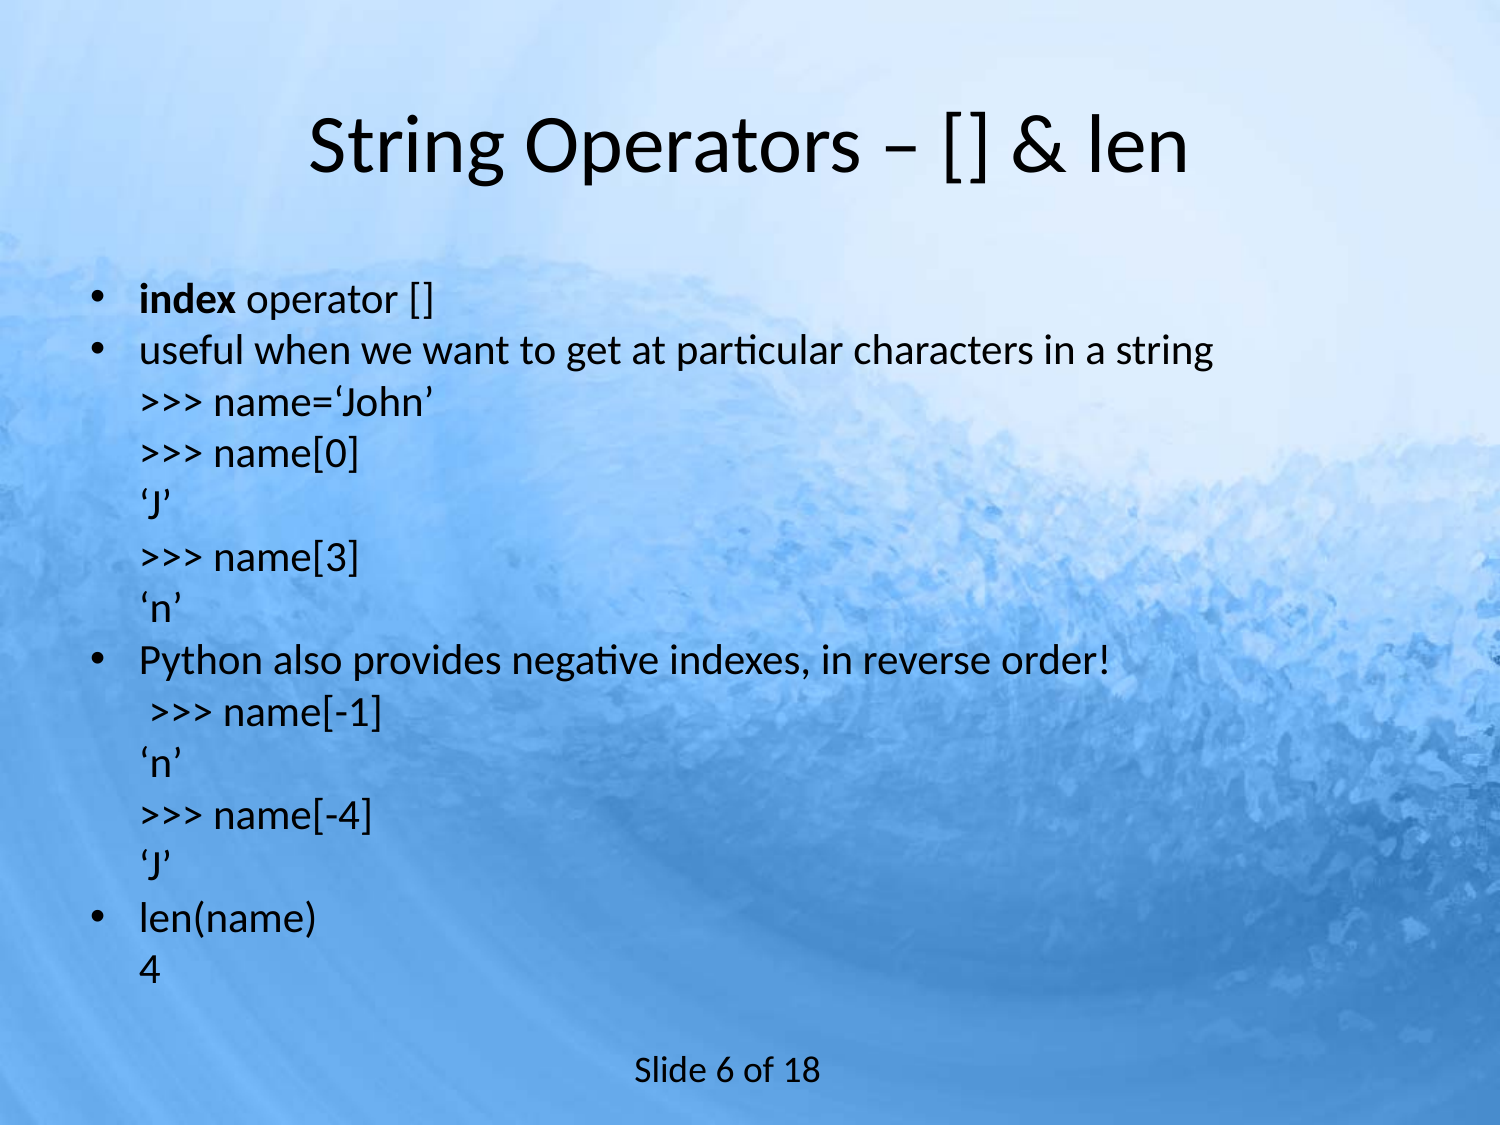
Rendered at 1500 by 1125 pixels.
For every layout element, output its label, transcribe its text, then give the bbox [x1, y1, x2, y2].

title String Operators – [] & len [75, 45, 1425, 233]
picture [0, 0, 1500, 1125]
list index operator [] useful when we want to get at particular characters in a string >>> name=‘John’ >>> name[0] ‘J’ >>> name[3] ‘n’ Python also provides negative indexes, in reverse order! >>> name[-1] ‘n’ >>> name[-4] ‘J’ len(name) 4 [75, 262, 1425, 1005]
